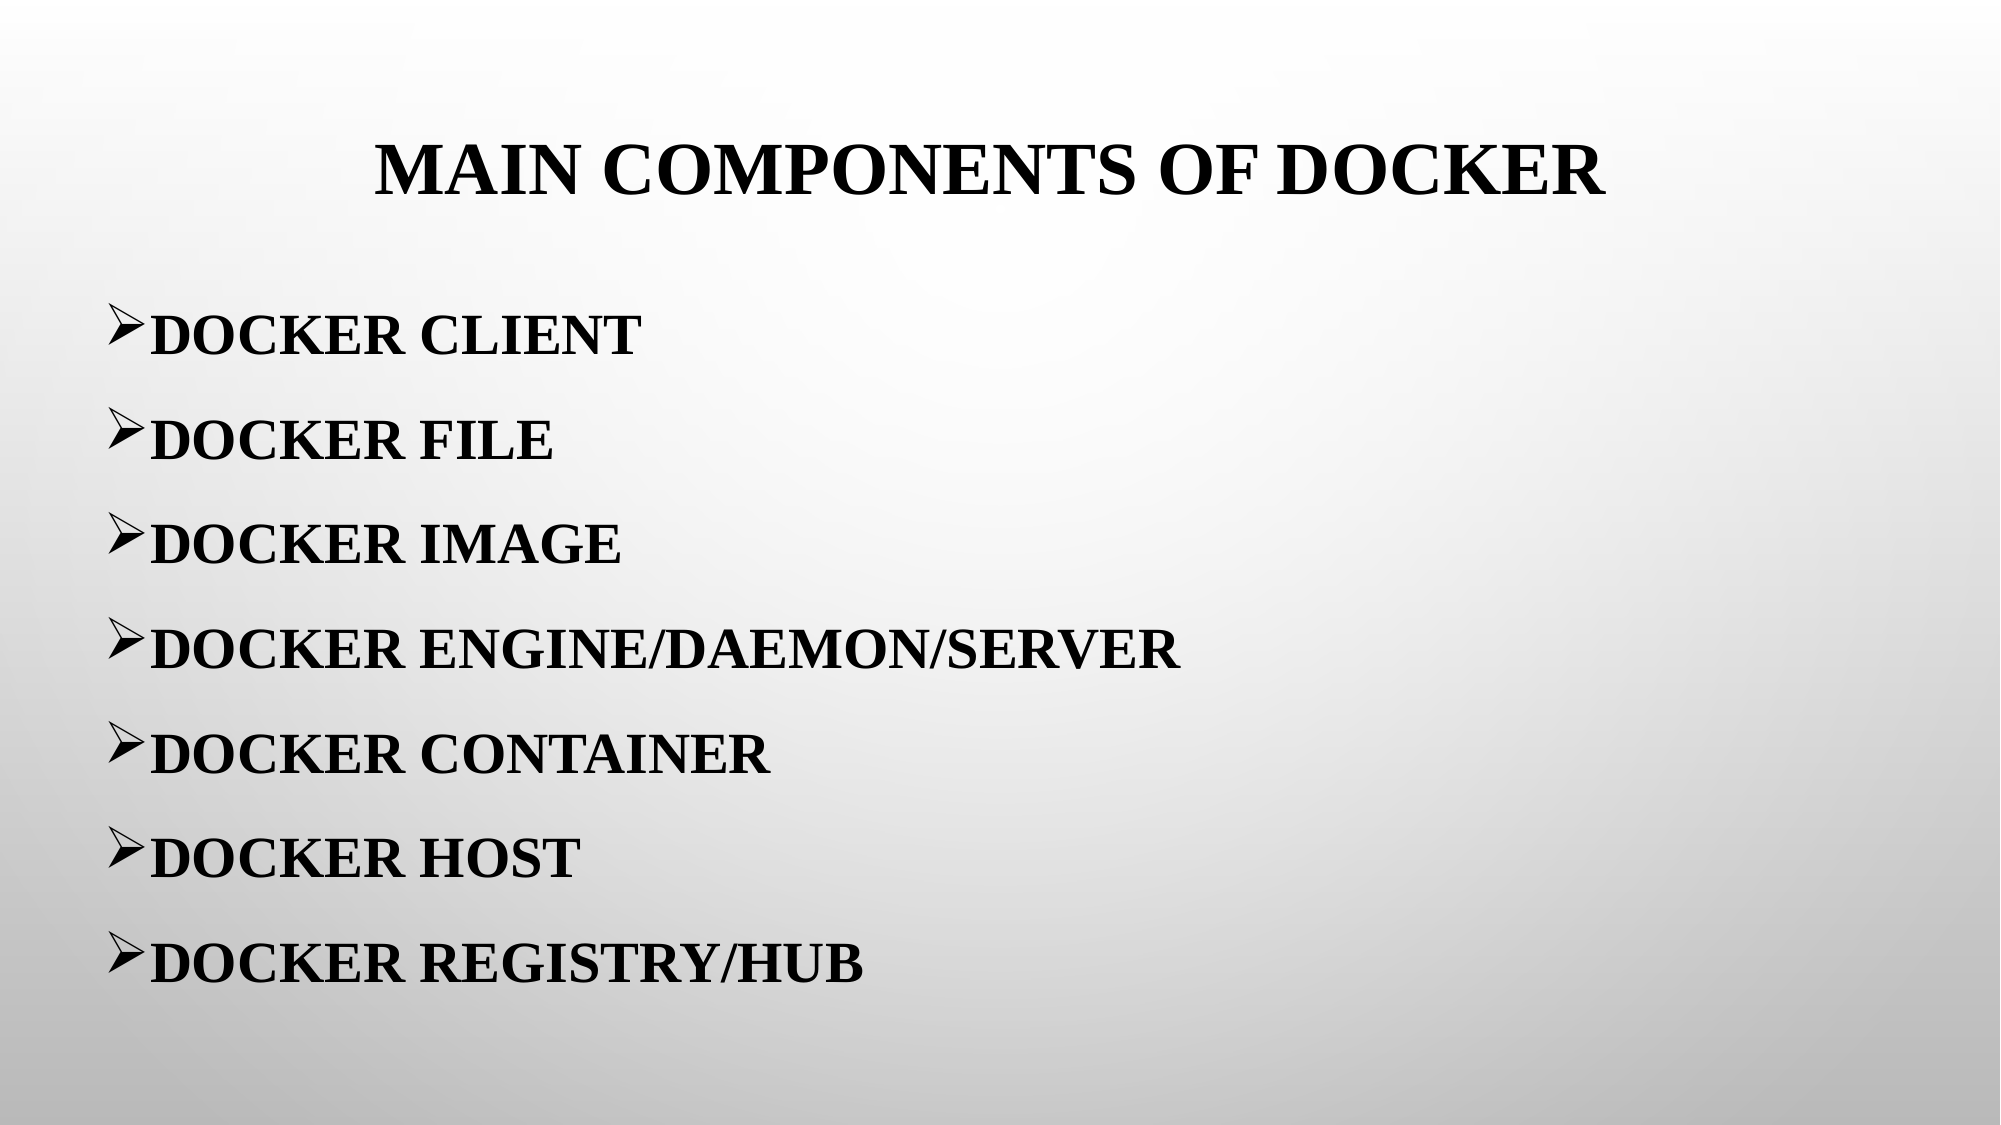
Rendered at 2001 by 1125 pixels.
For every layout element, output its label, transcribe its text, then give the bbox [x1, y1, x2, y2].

title Main Components of Docker [149, 38, 1851, 275]
list Docker Client Docker File Docker Image Docker Engine/Daemon/Server Docker Container Docker Host Docker Registry/Hub [88, 275, 1908, 1074]
picture [0, 0, 2000, 1125]
